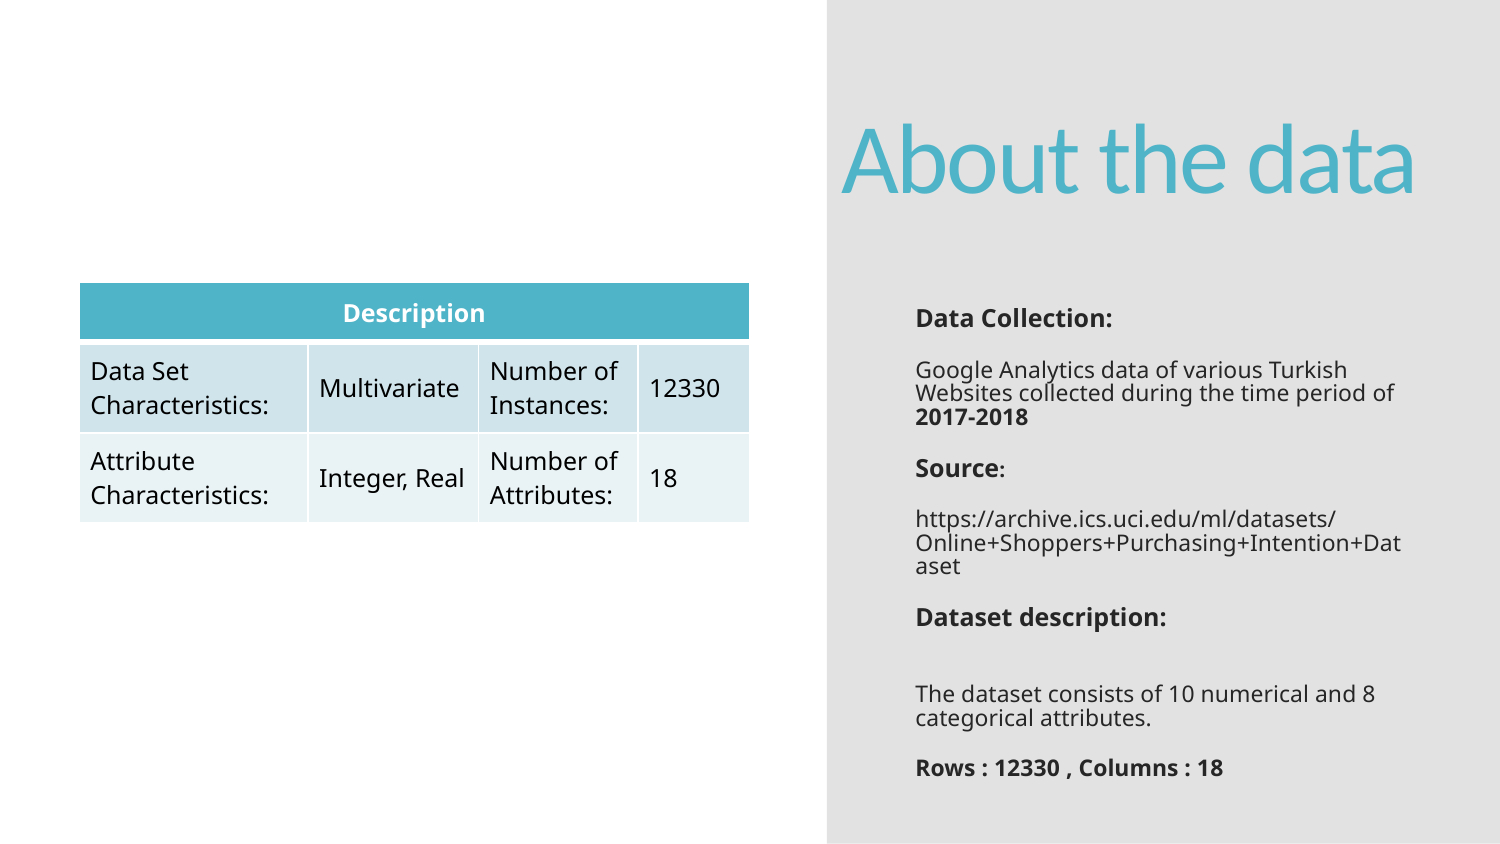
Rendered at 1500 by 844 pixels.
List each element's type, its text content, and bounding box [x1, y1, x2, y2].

list Data Collection: Google Analytics data of various Turkish Websites collected during the time period of 2017-2018 Source: https://archive.ics.uci.edu/ml/datasets/Online+Shoppers+Purchasing+Intention+Dataset Dataset description: The dataset consists of 10 numerical and 8 categorical attributes. Rows : 12330 , Columns : 18 [885, 247, 1421, 783]
table_cell Number of Instances: [479, 345, 637, 432]
table_cell Data Set Characteristics: [80, 345, 307, 432]
table_cell Number of Attributes: [479, 434, 637, 522]
table_cell 12330 [639, 345, 749, 432]
table_cell Integer, Real [309, 434, 478, 522]
title About the data [826, 61, 1483, 266]
table_cell Multivariate [309, 345, 478, 432]
table_cell Attribute Characteristics: [80, 434, 307, 522]
table_cell 18 [639, 434, 749, 522]
text_box [826, 0, 1500, 844]
table_header Description [80, 283, 749, 339]
